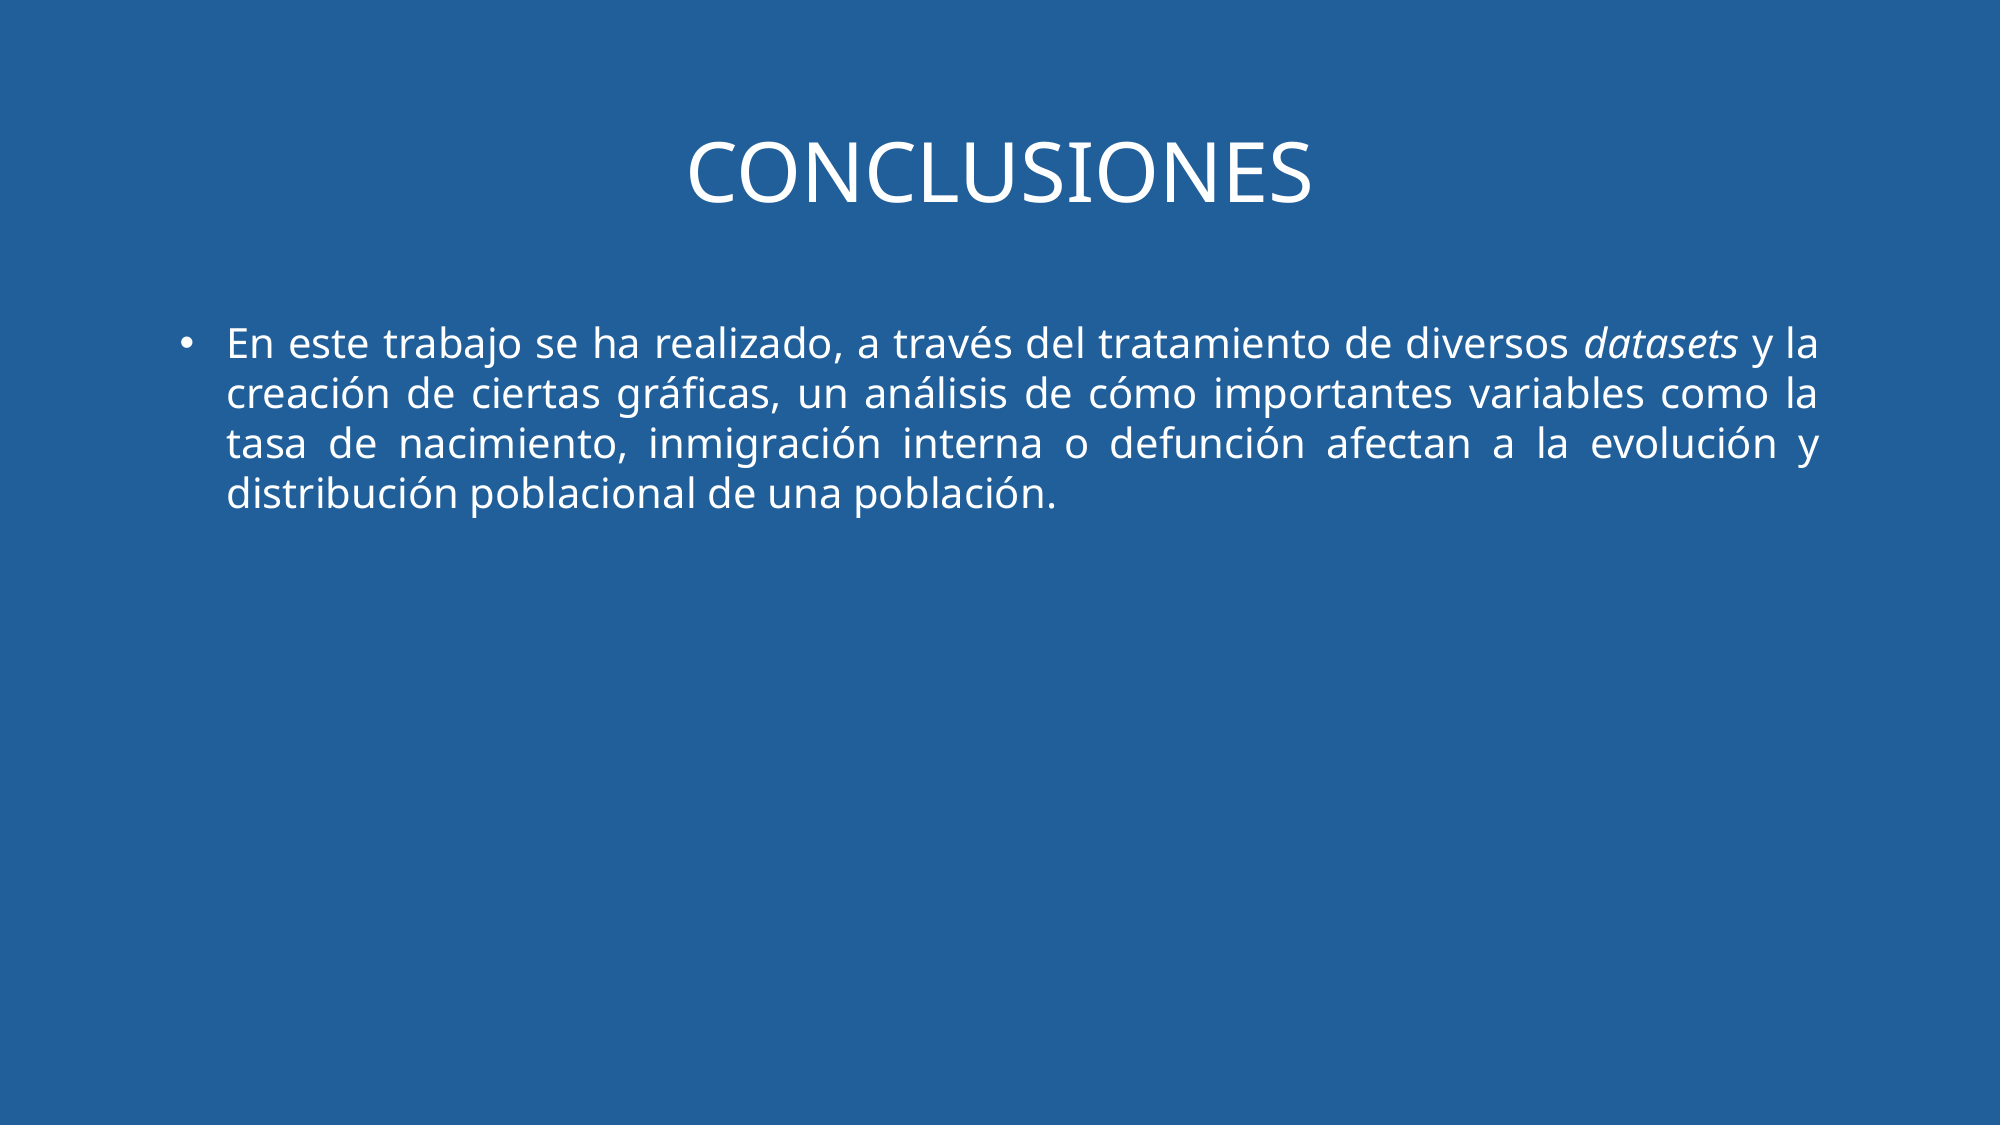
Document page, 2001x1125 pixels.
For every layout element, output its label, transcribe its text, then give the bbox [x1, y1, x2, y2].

text_box En este trabajo se ha realizado, a través del tratamiento de diversos datasets y la creación de ciertas gráficas, un análisis de cómo importantes variables como la tasa de nacimiento, inmigración interna o defunción afectan a la evolución y distribución poblacional de una población. [164, 309, 1835, 525]
title CONCLUSIONES [104, 98, 1896, 229]
